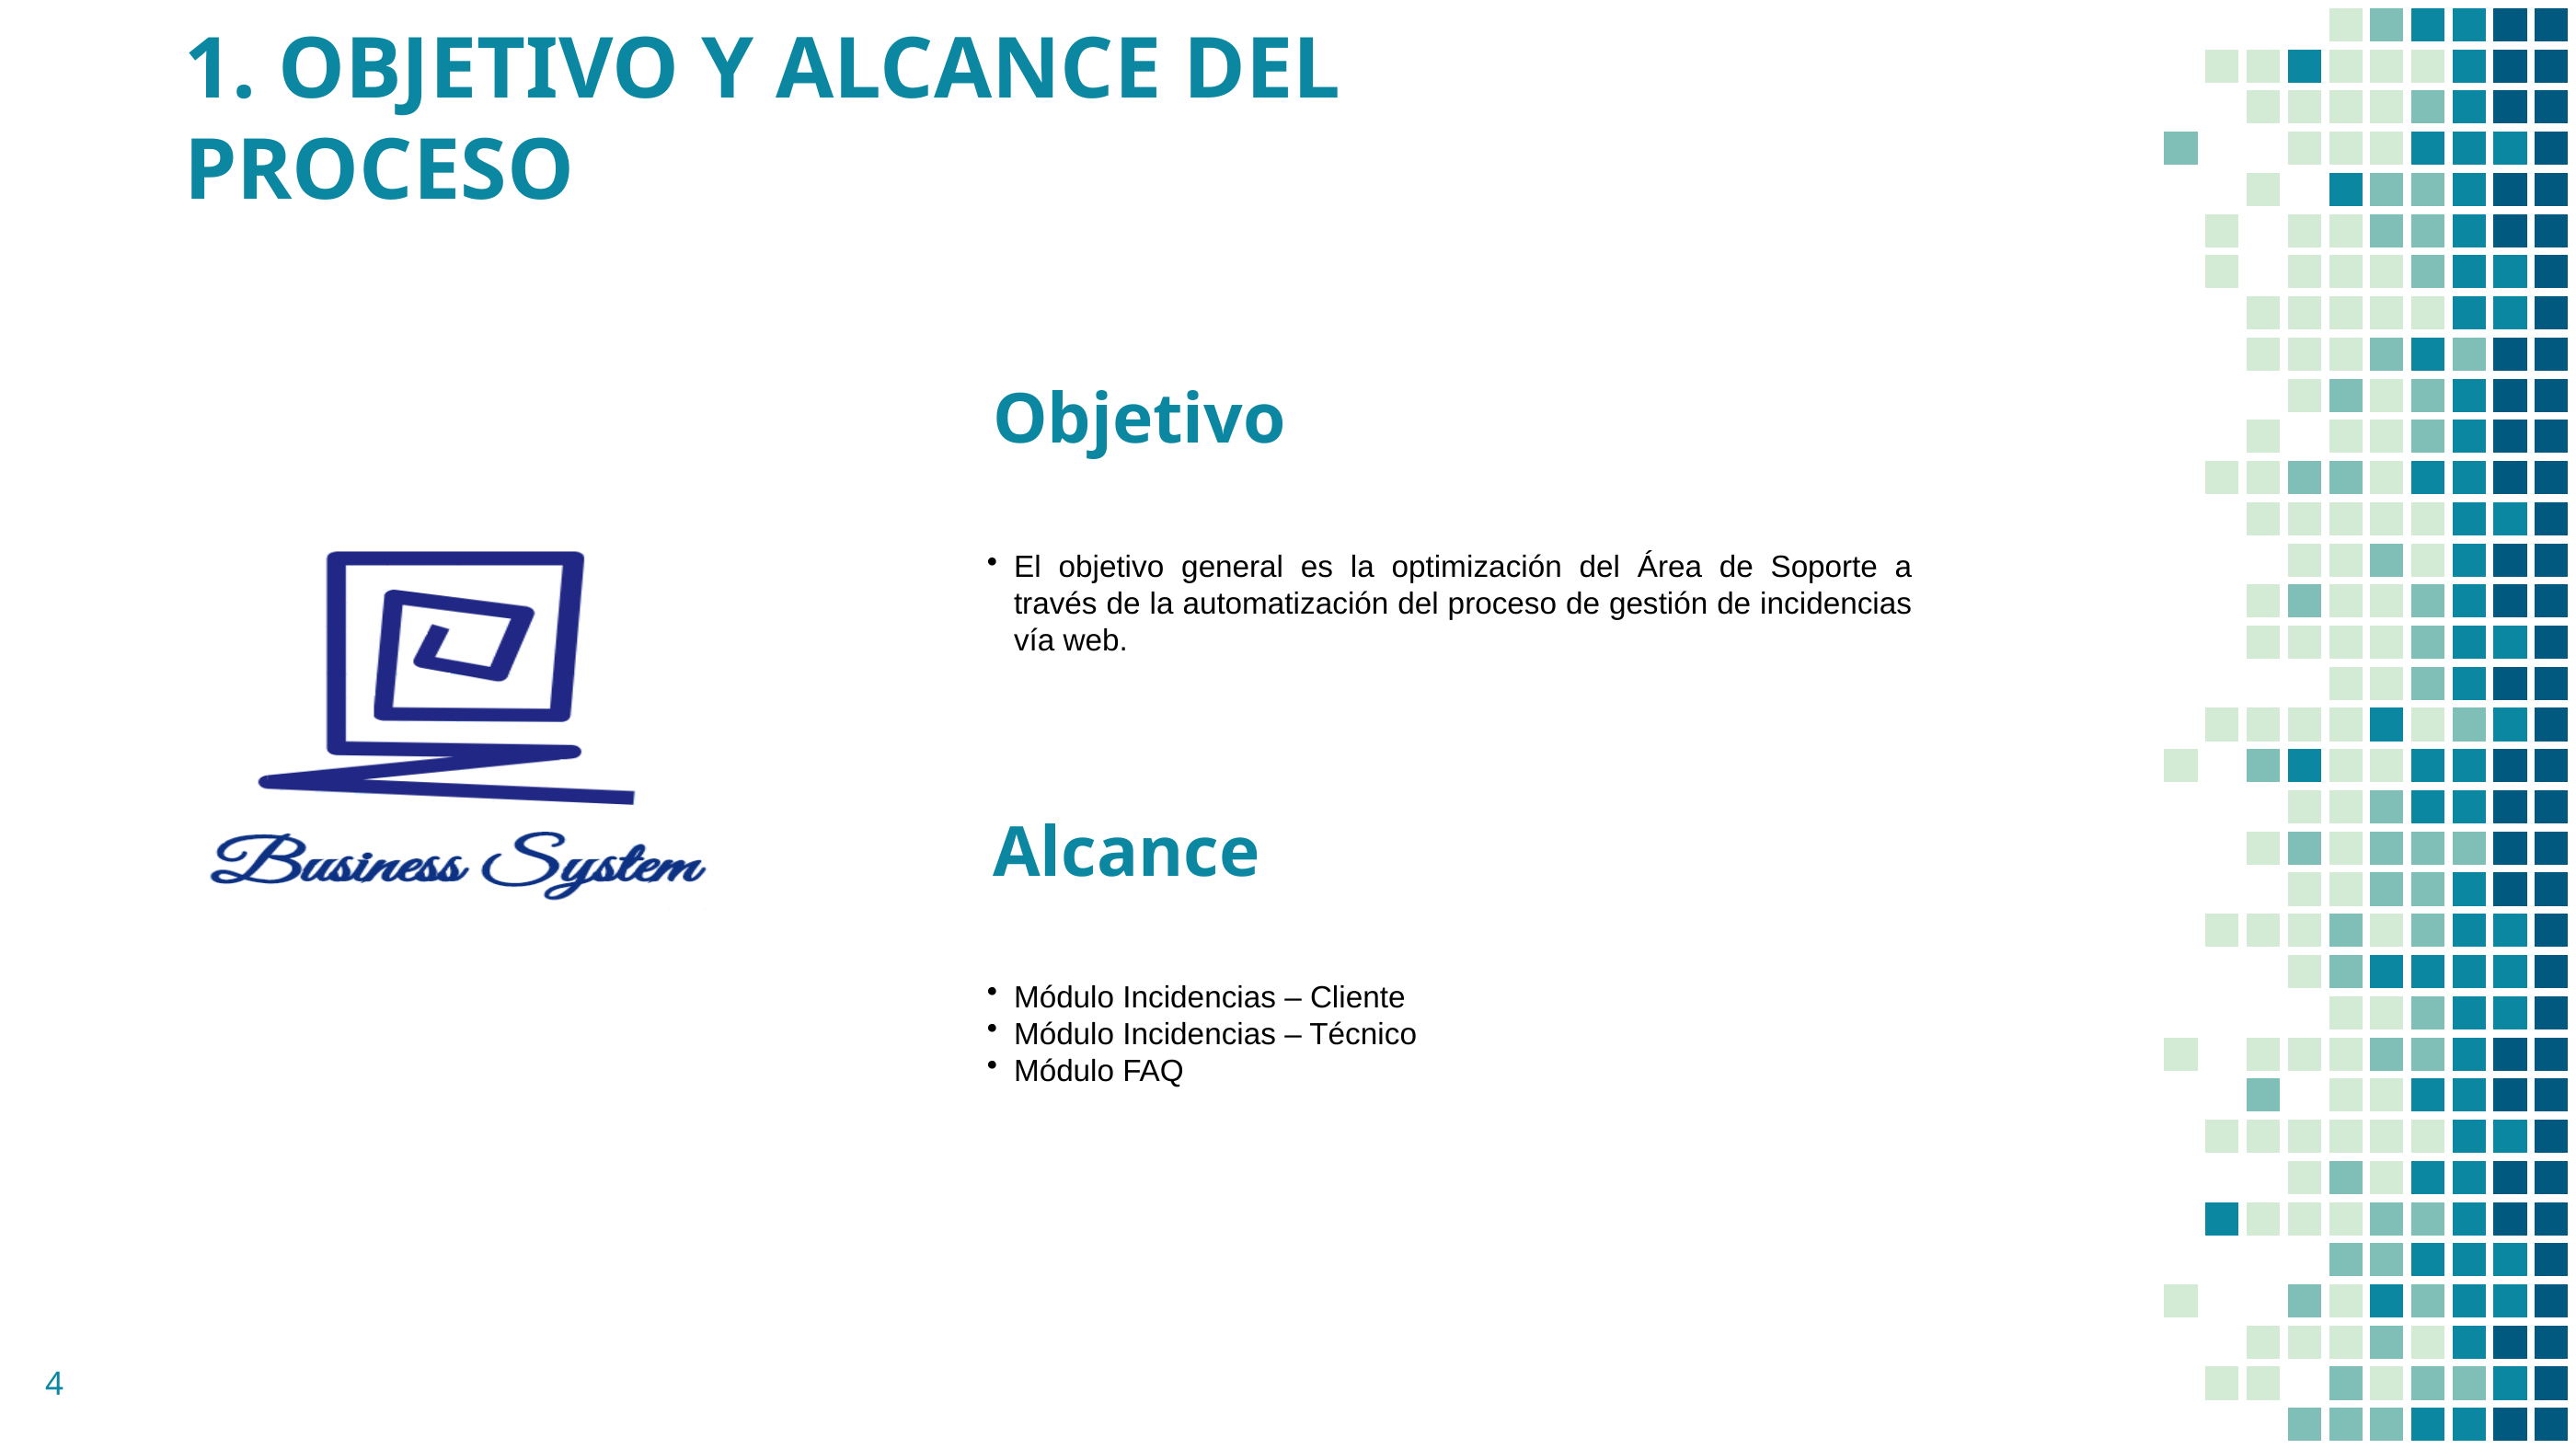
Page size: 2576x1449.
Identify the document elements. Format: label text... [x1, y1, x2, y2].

text_box El objetivo general es la optimización del Área de Soporte a través de la automatización del proceso de gestión de incidencias vía web. [973, 540, 1927, 701]
text_box Alcance [973, 763, 1455, 910]
text_box Objetivo [973, 329, 1455, 476]
picture [191, 539, 724, 910]
slide_number 4 [26, 1329, 181, 1441]
text_box 1. OBJETIVO Y ALCANCE DEL PROCESO [164, 89, 1528, 236]
text_box Módulo Incidencias – Cliente Módulo Incidencias – Técnico Módulo FAQ [973, 970, 1855, 1204]
